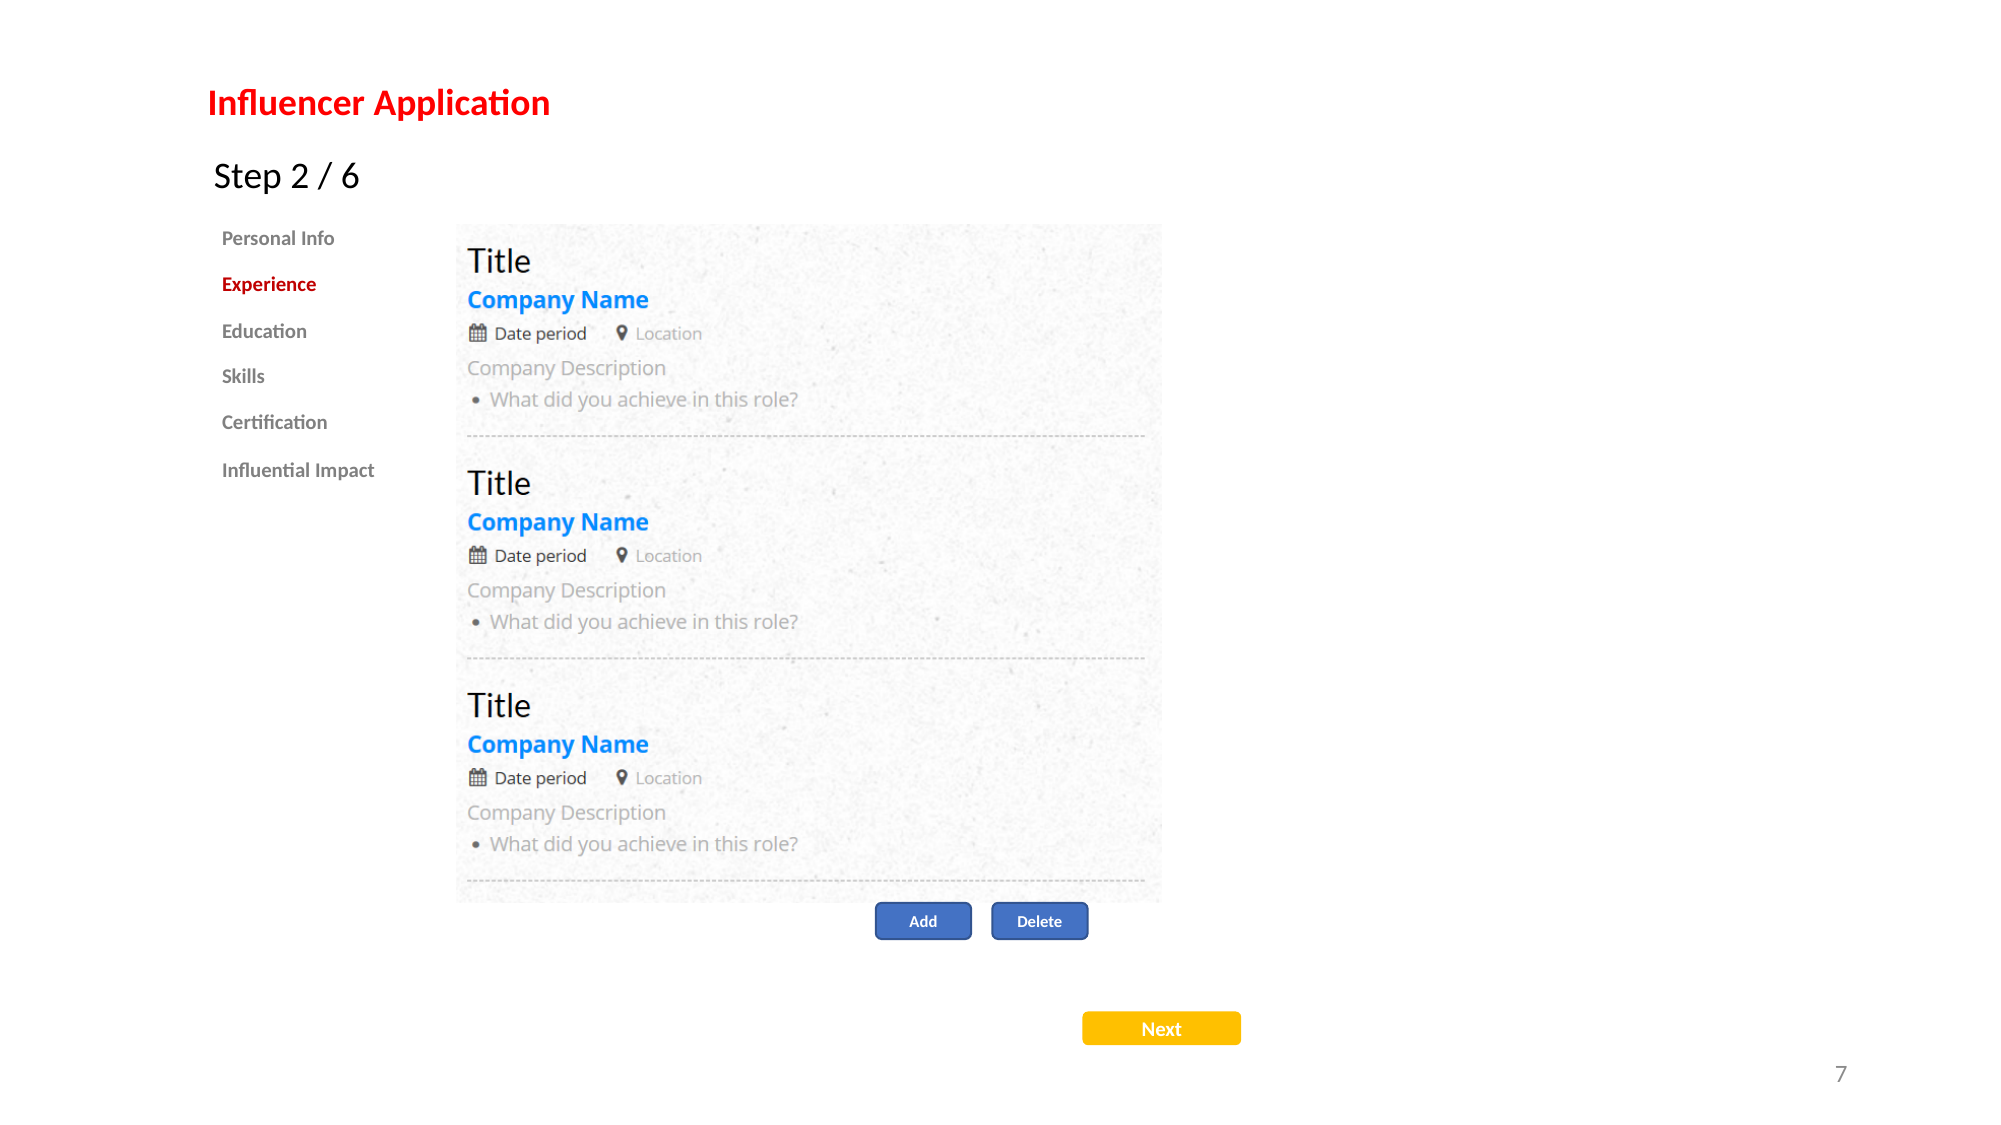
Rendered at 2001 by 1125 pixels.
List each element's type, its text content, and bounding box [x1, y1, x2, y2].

text_box Influencer Application [192, 70, 566, 131]
text_box Add [874, 903, 973, 941]
slide_number 7 [1412, 1042, 1863, 1103]
text_box Delete [991, 903, 1089, 941]
picture [456, 224, 1162, 903]
text_box Personal Info [206, 214, 454, 261]
text_box Influential Impact [206, 445, 454, 492]
text_box Skills [206, 351, 454, 398]
text_box Certification [206, 398, 454, 445]
text_box Experience [206, 261, 454, 306]
text_box Education [206, 306, 454, 351]
text_box Next [1081, 1010, 1243, 1047]
text_box Step 2 / 6 [199, 143, 375, 204]
